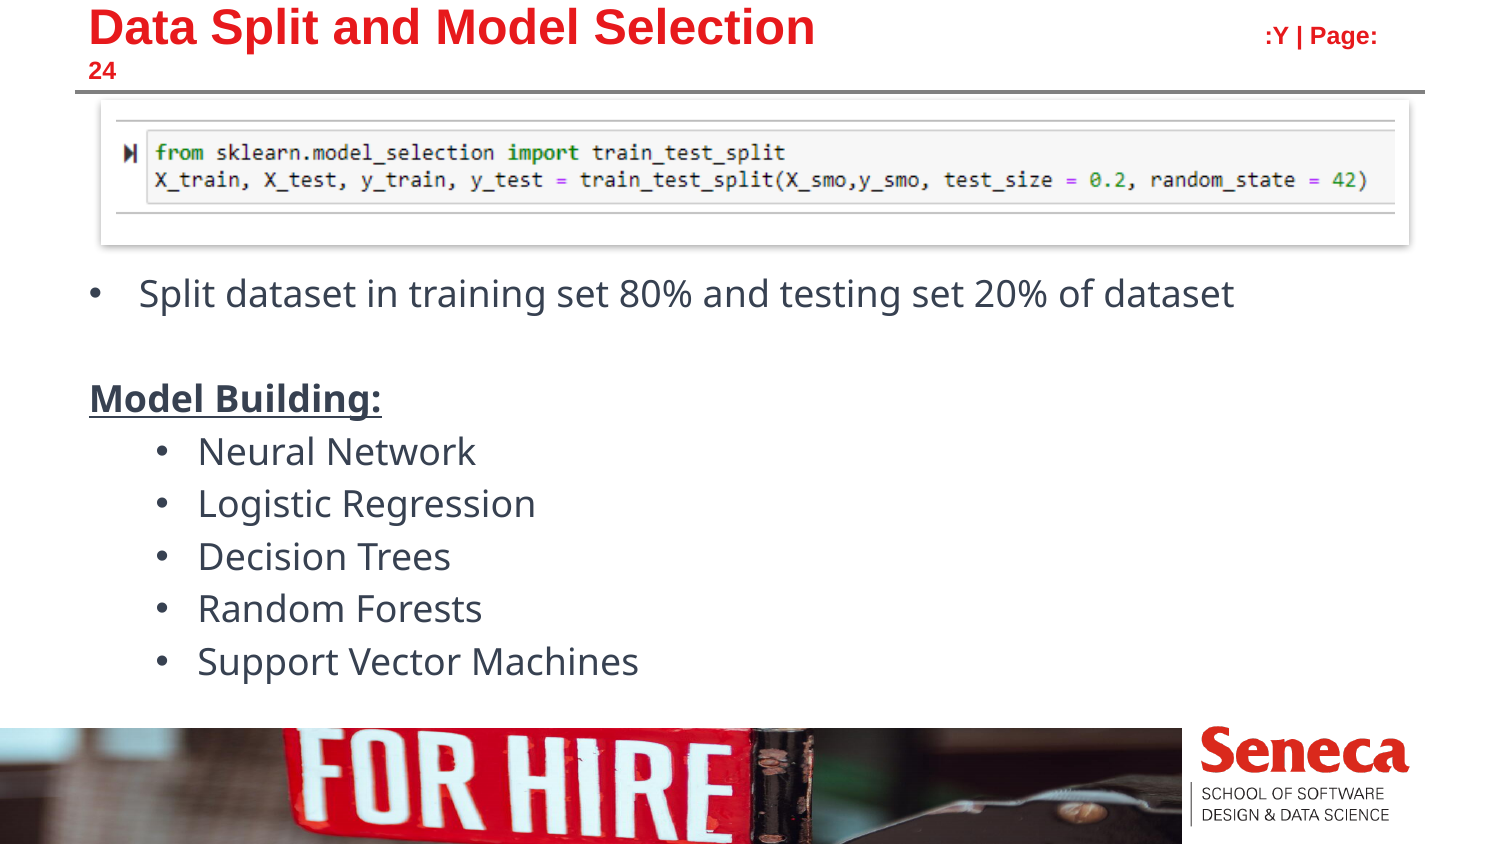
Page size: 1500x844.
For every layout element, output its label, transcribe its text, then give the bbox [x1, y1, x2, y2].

picture [0, 718, 1500, 844]
title Data Split and Model Selection :Y | Page: 24 [75, 0, 1425, 92]
picture [115, 114, 1396, 231]
list Split dataset in training set 80% and testing set 20% of dataset Model Building: Neural Network Logistic Regression Decision Trees Random Forests Support Vector Machines [75, 263, 1355, 740]
